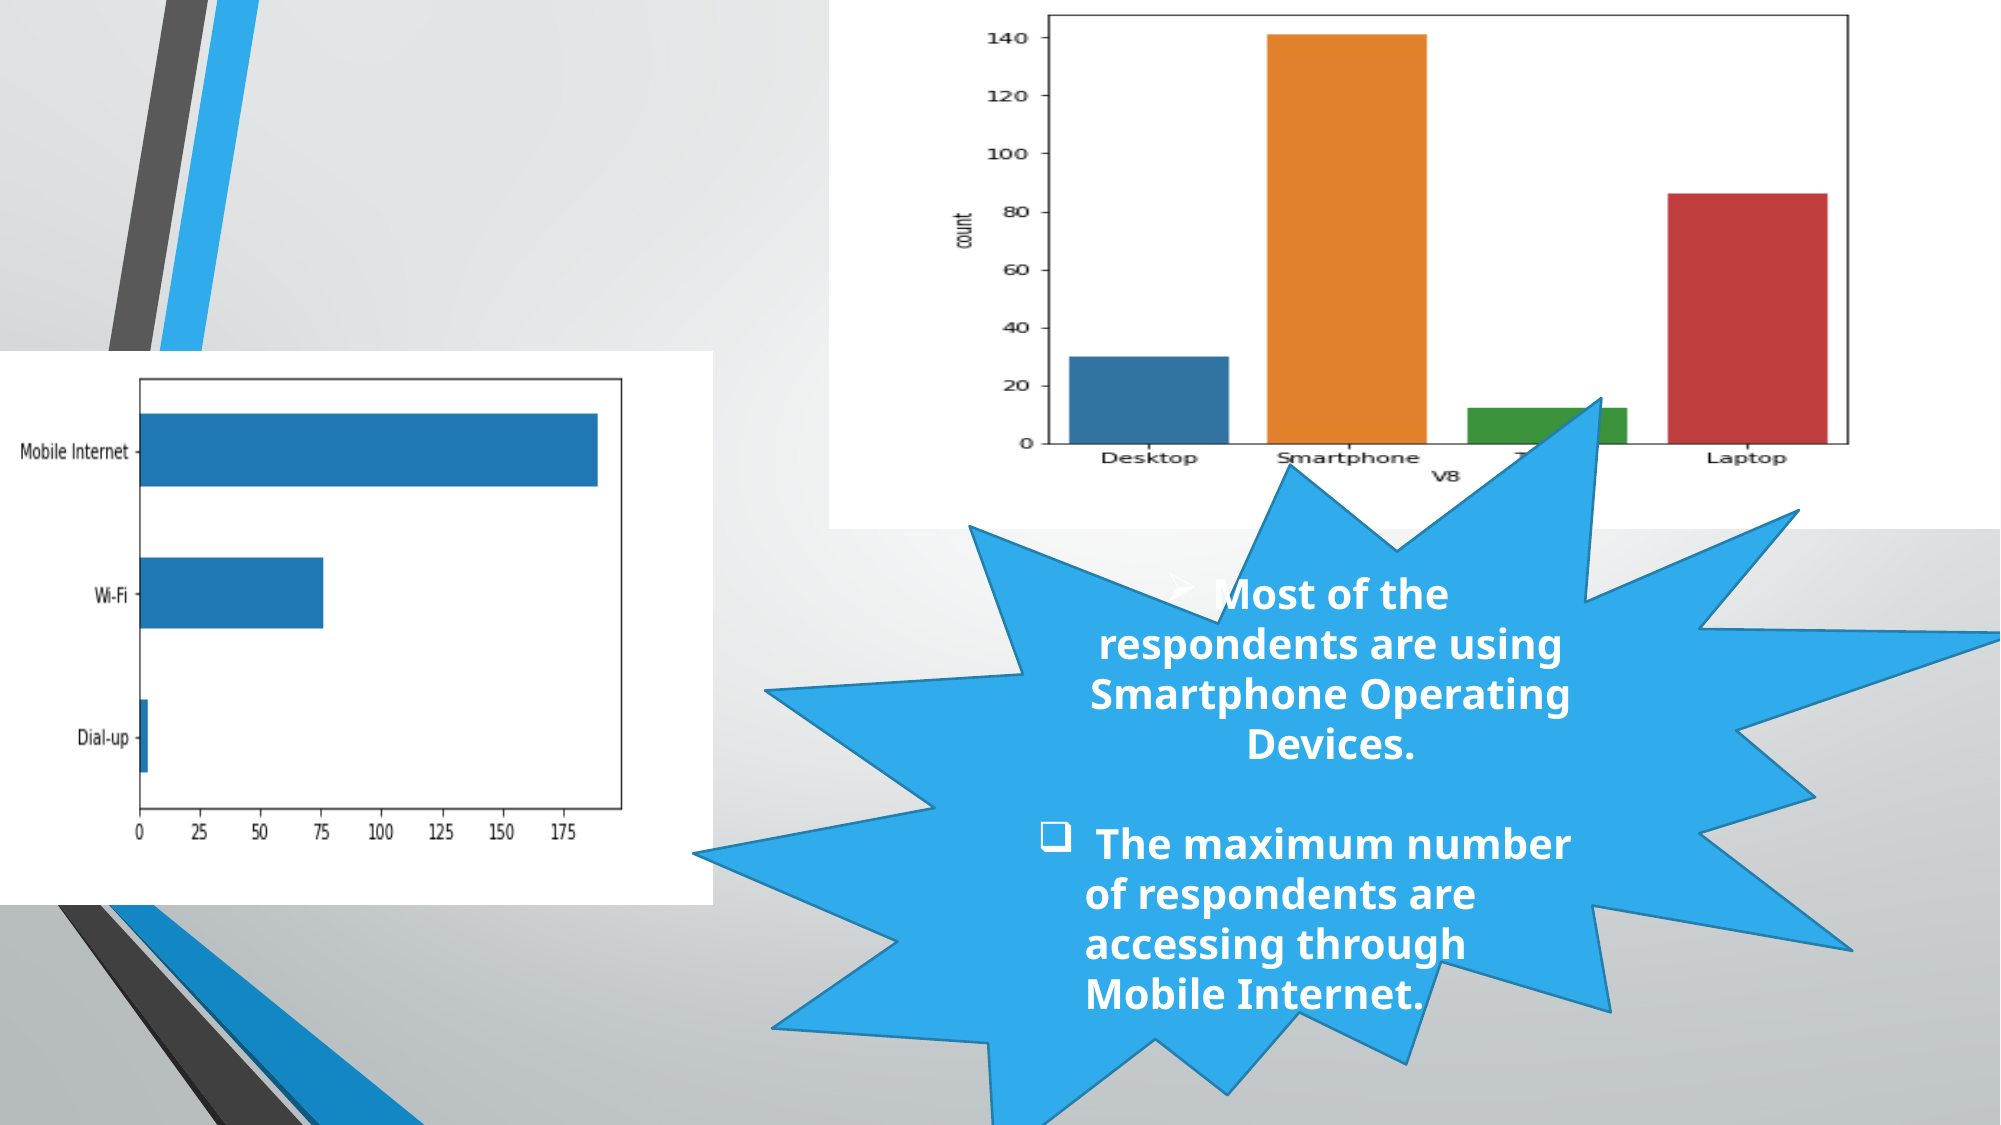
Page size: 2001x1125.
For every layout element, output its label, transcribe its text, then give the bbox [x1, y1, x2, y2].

picture [0, 351, 713, 905]
text_box Most of the respondents are using Smartphone Operating Devices. The maximum number of respondents are accessing through Mobile Internet. [713, 530, 2000, 1125]
picture [829, 0, 2000, 530]
